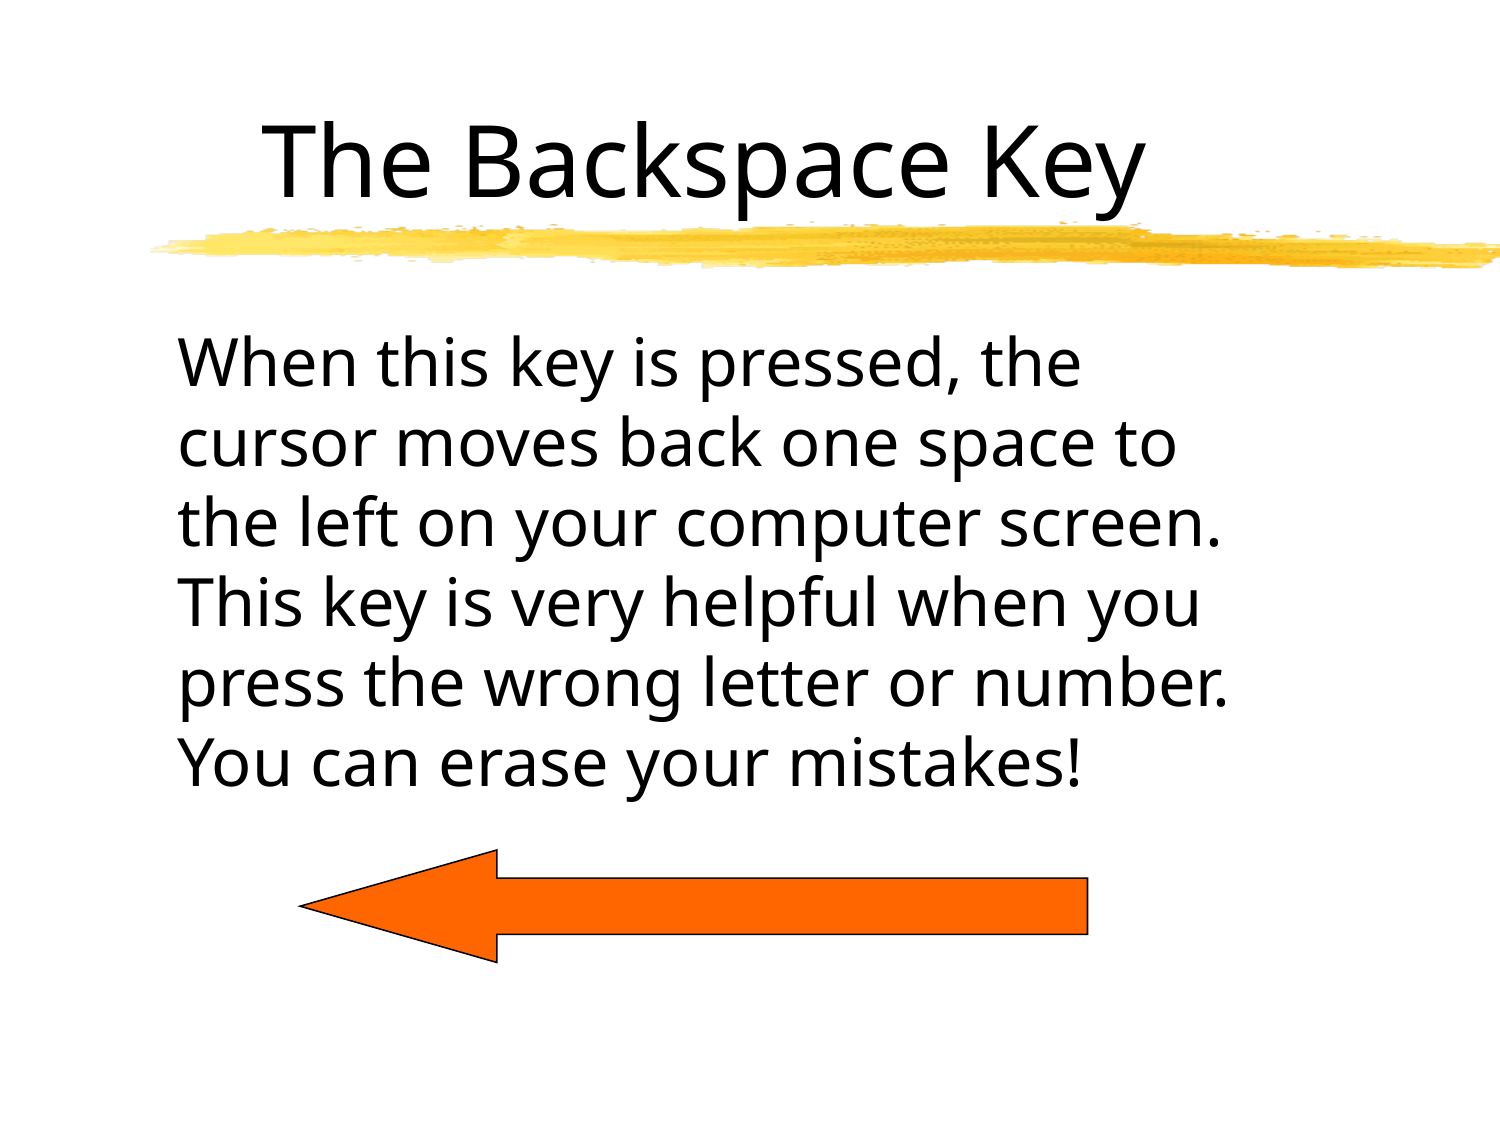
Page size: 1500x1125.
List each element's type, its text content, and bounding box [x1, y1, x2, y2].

text_box [300, 849, 1088, 963]
picture [150, 215, 1500, 279]
text_box When this key is pressed, the cursor moves back one space to the left on your computer screen. This key is very helpful when you press the wrong letter or number. You can erase your mistakes! [162, 312, 1300, 807]
title The Backspace Key [66, 37, 1342, 225]
